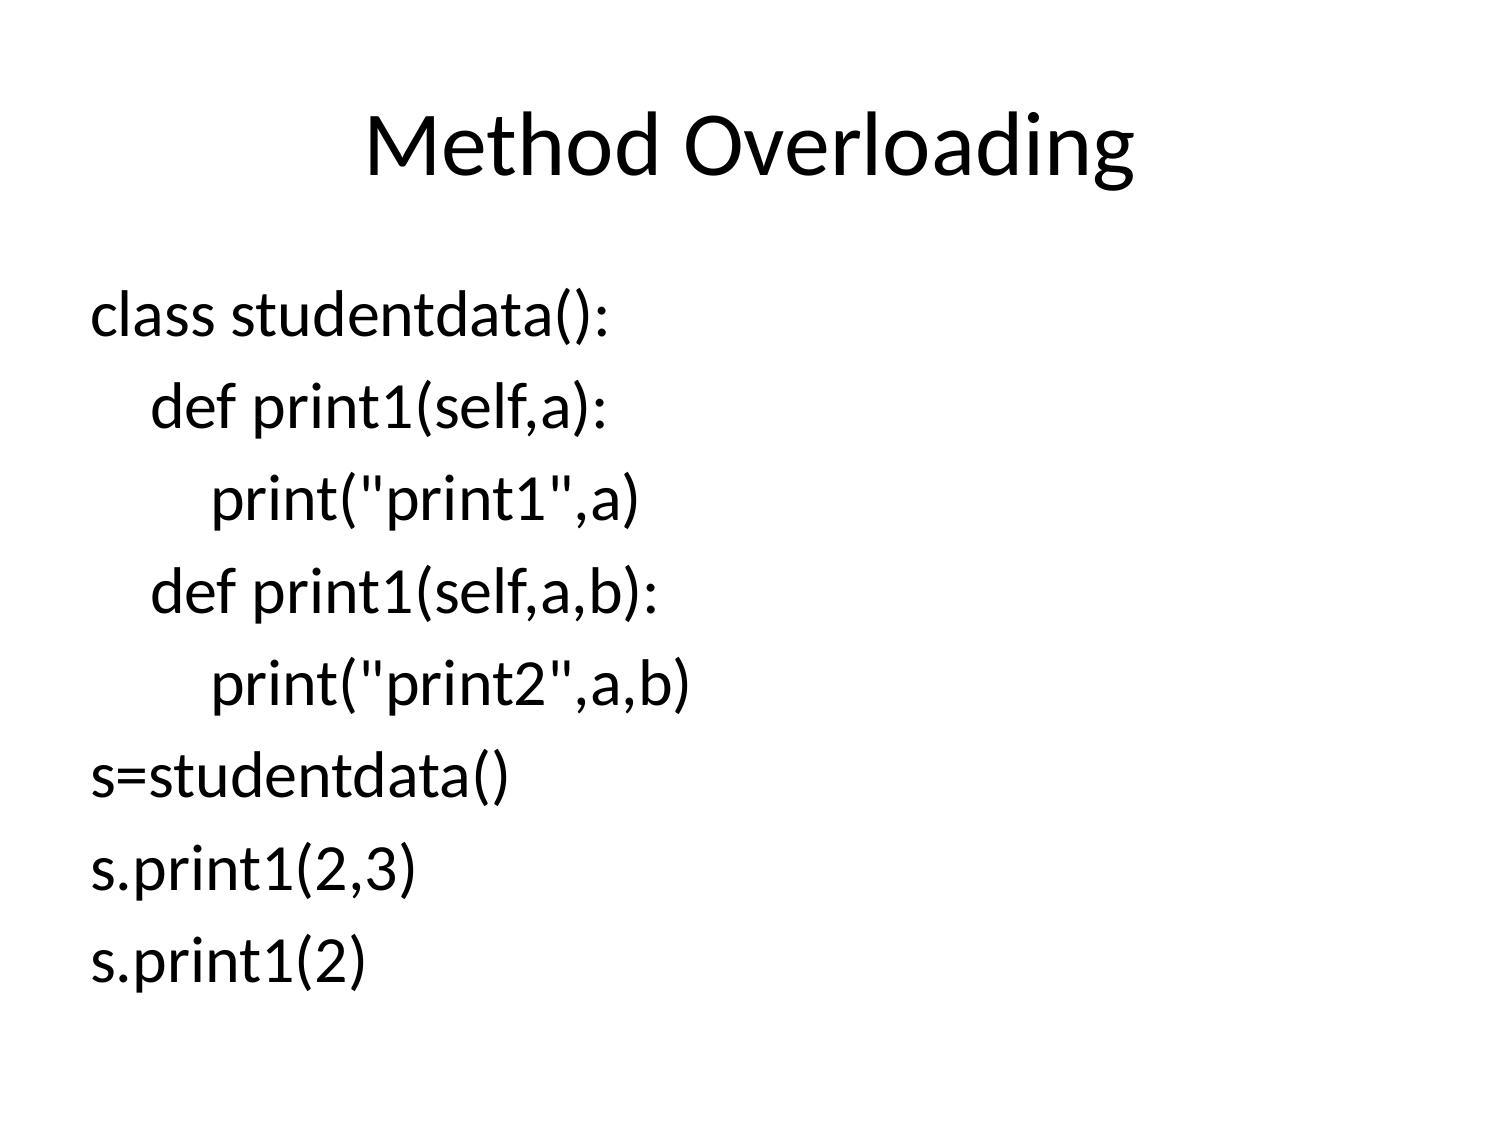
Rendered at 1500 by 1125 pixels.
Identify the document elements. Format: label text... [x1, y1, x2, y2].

title Method Overloading [75, 45, 1425, 233]
list class studentdata(): def print1(self,a): print("print1",a) def print1(self,a,b): print("print2",a,b) s=studentdata() s.print1(2,3) s.print1(2) [75, 262, 1425, 1005]
